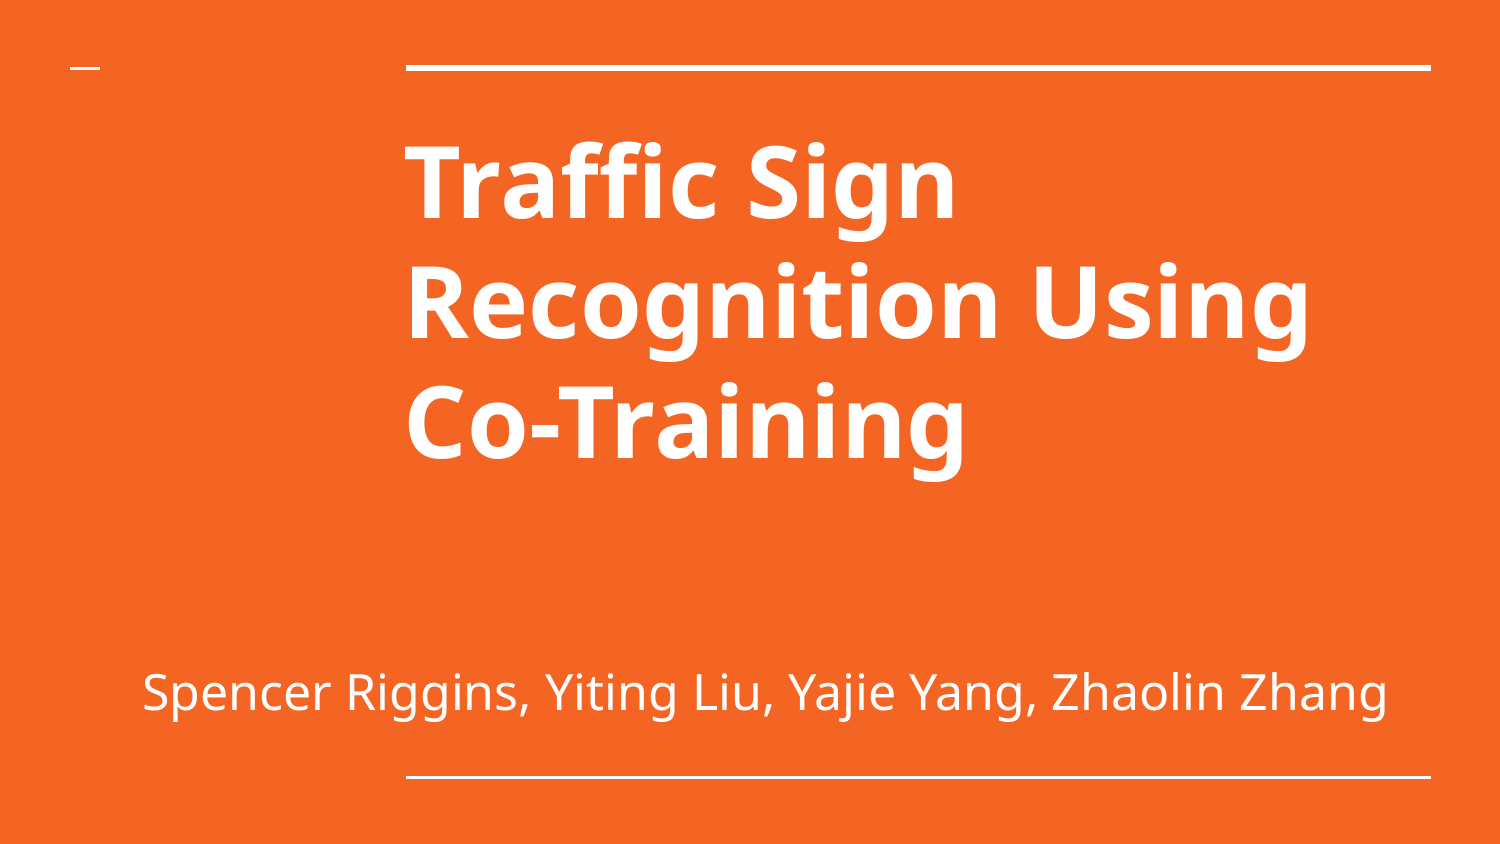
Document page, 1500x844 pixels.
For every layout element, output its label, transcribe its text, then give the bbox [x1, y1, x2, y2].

title Traffic Sign Recognition Using Co-Training [389, 103, 1428, 357]
subtitle Spencer Riggins, Yiting Liu, Yajie Yang, Zhaolin Zhang [127, 531, 1431, 735]
